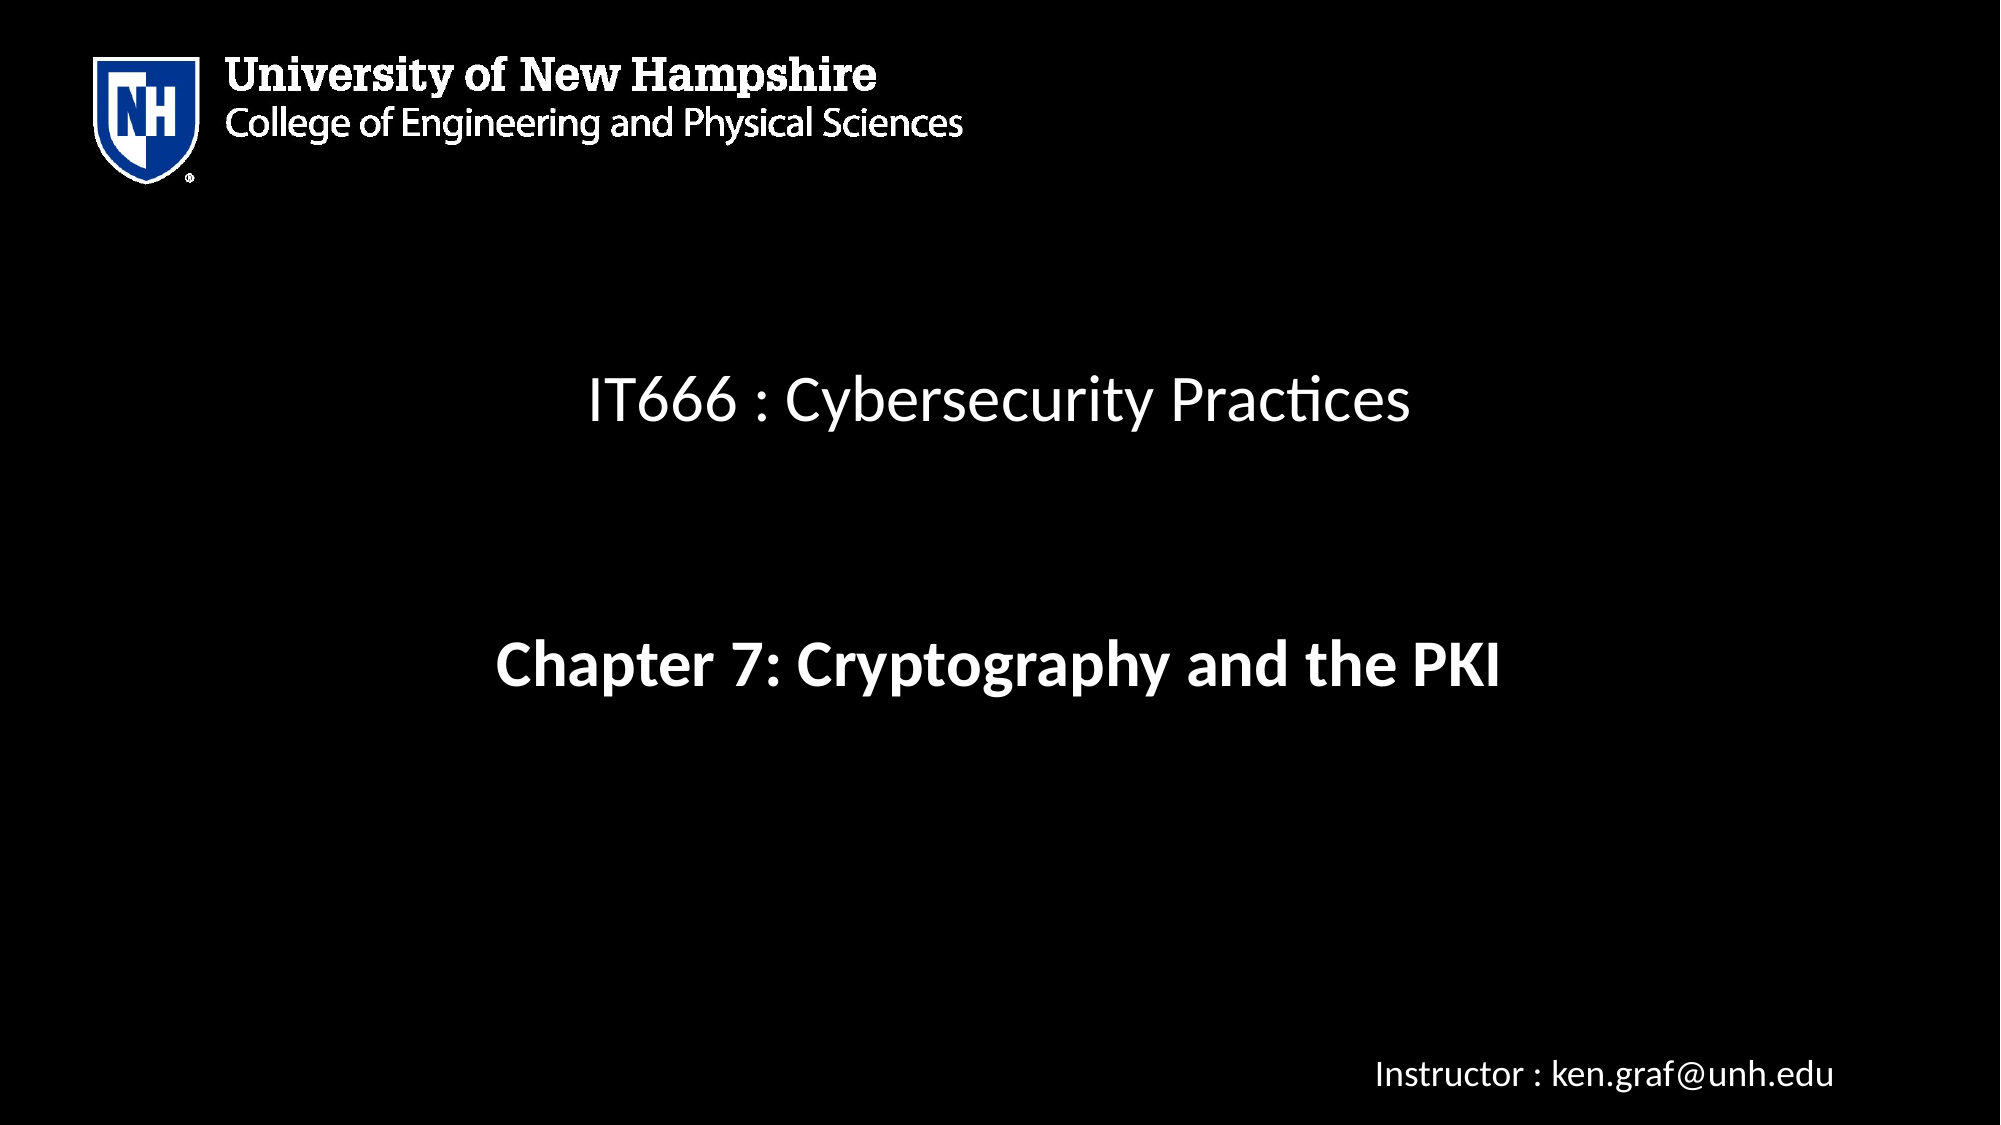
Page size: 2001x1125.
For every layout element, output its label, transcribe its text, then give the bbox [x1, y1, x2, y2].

subtitle Chapter 7: Cryptography and the PKI [300, 612, 1700, 925]
picture [92, 54, 963, 200]
title IT666 : Cybersecurity Practices [99, 274, 1900, 516]
